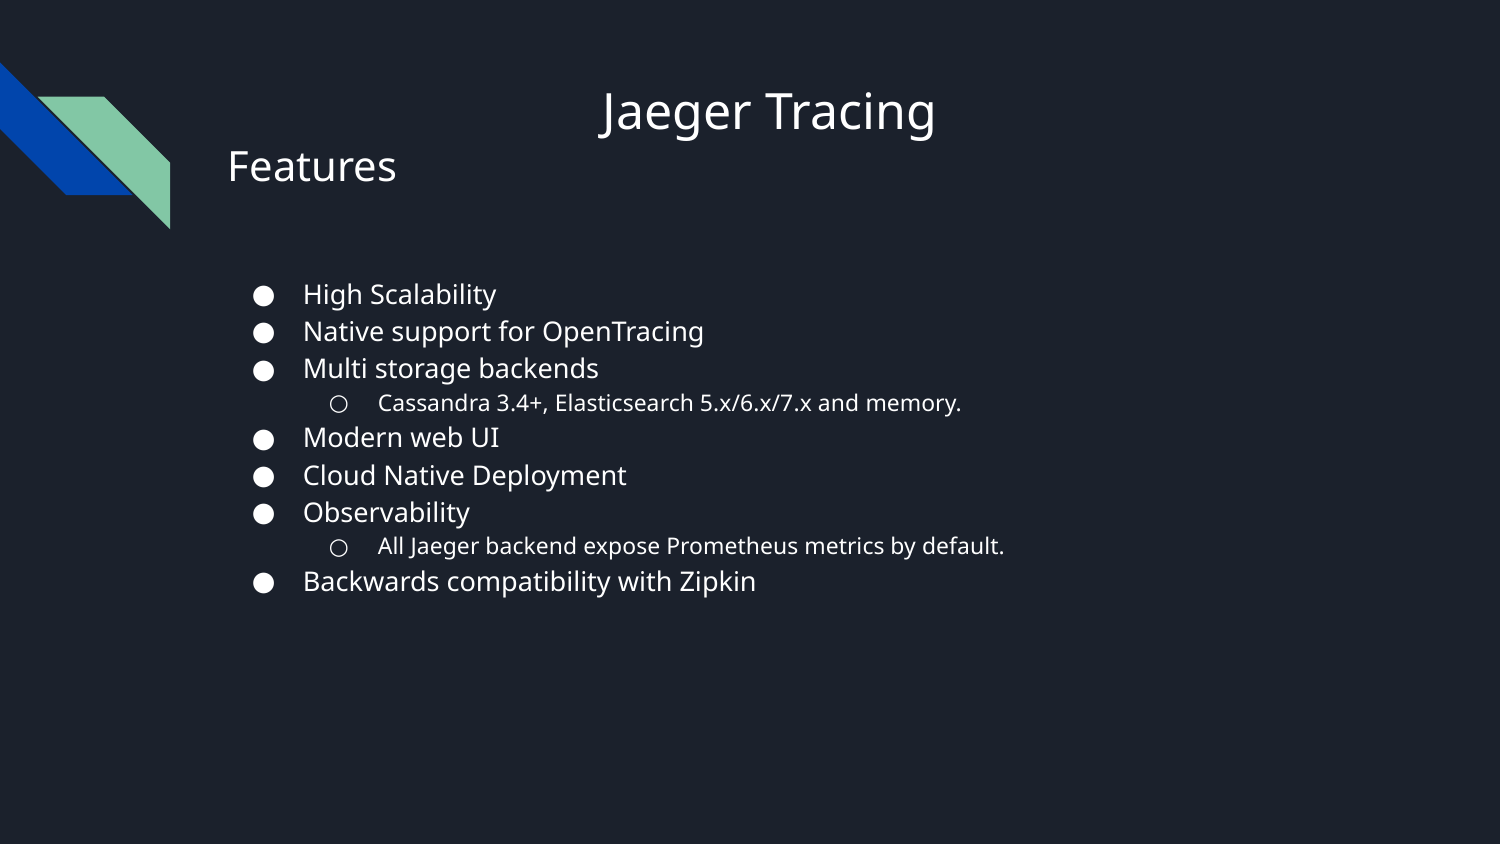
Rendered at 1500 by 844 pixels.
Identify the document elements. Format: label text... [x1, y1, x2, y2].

list High Scalability Native support for OpenTracing Multi storage backends Cassandra 3.4+, Elasticsearch 5.x/6.x/7.x and memory. Modern web UI Cloud Native Deployment Observability All Jaeger backend expose Prometheus metrics by default. Backwards compatibility with Zipkin [212, 257, 1368, 735]
title Jaeger Tracing Features [212, 64, 1368, 215]
